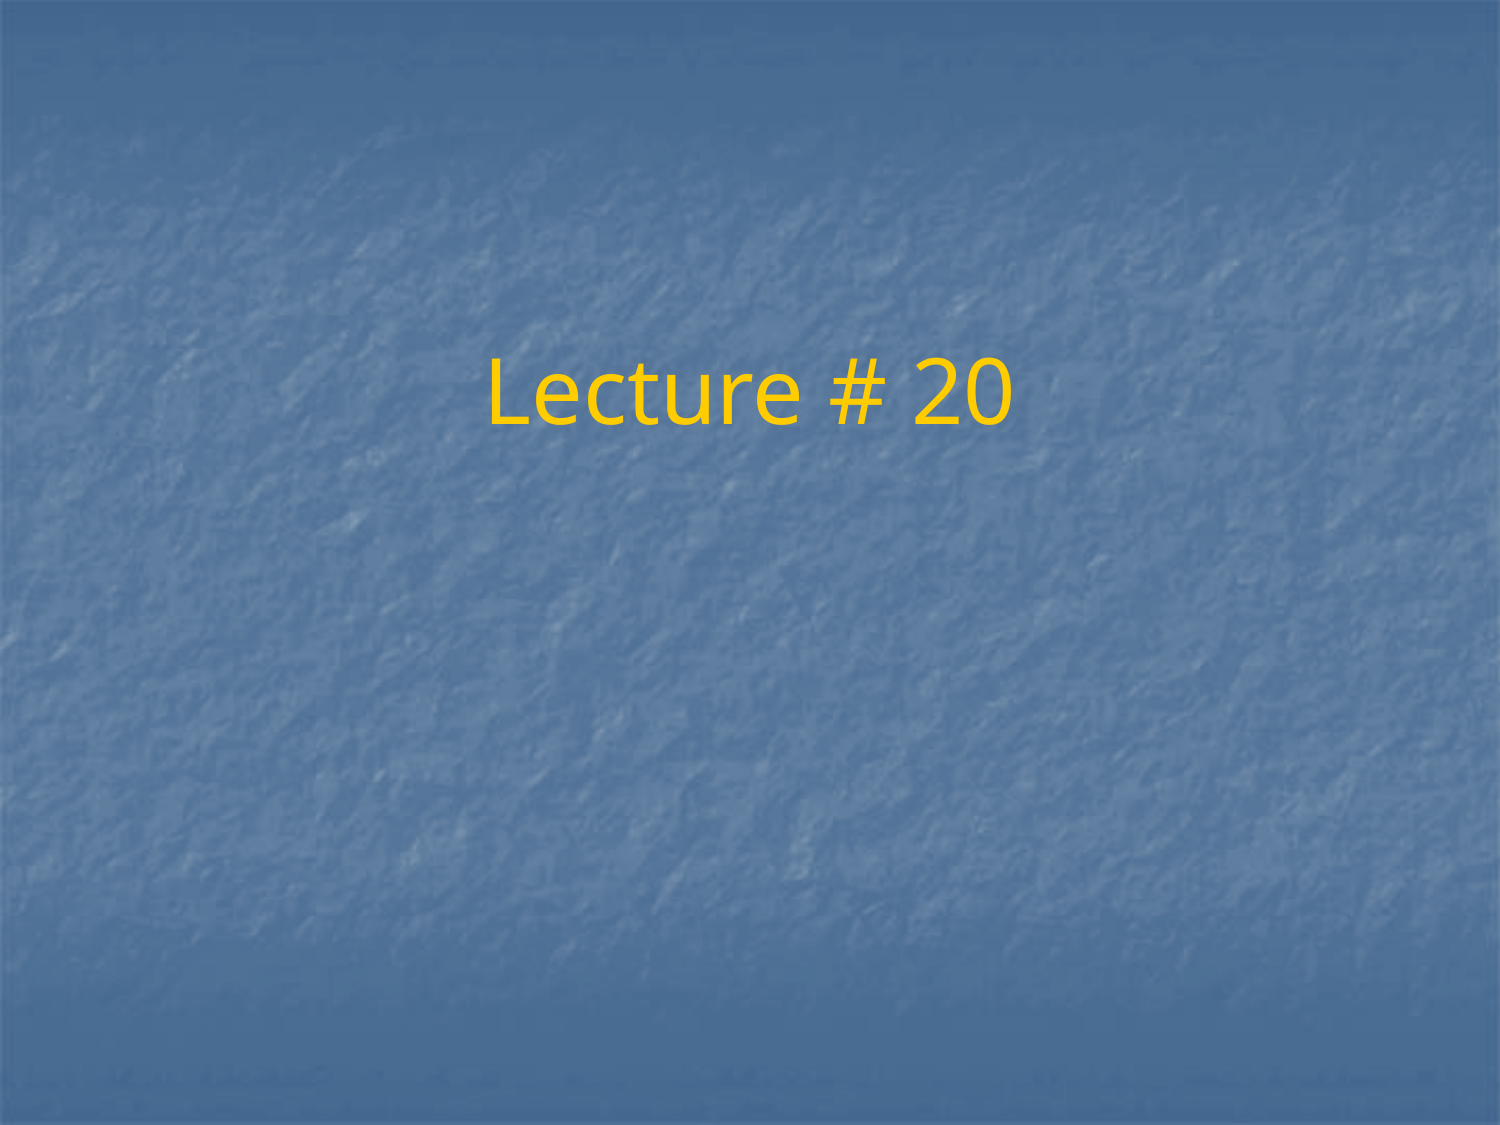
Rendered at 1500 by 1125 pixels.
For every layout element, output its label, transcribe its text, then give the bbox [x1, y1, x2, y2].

picture [0, 0, 1500, 1125]
title Lecture # 20 [112, 237, 1388, 538]
